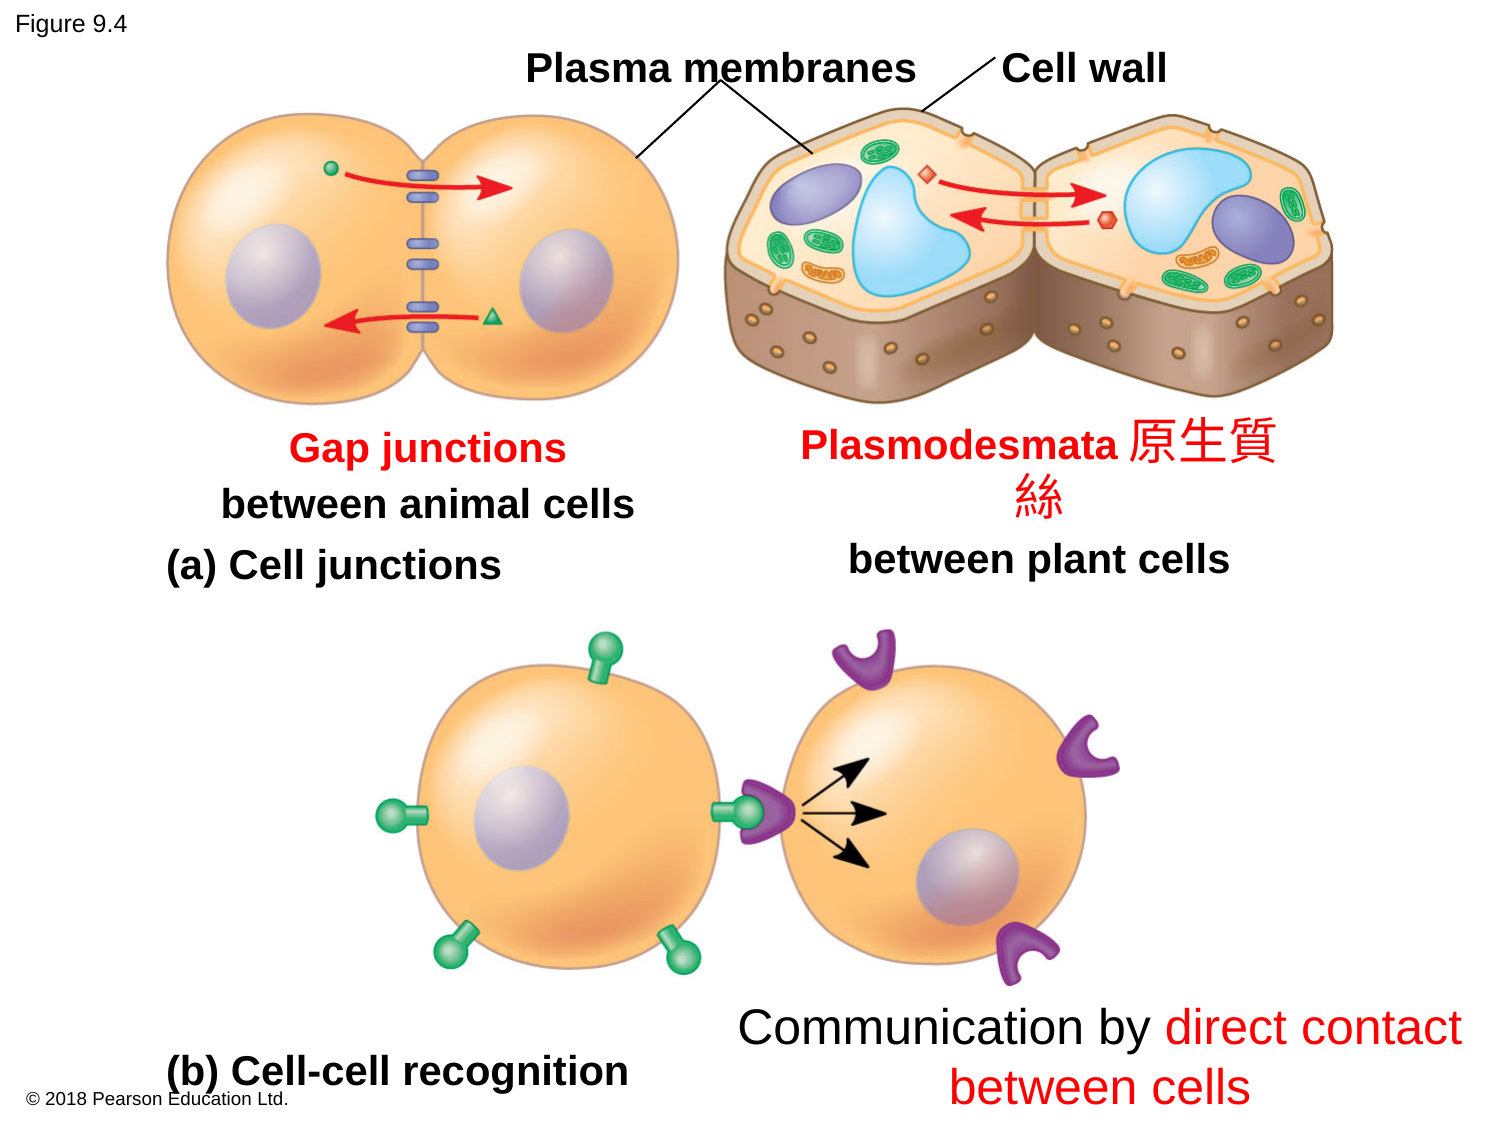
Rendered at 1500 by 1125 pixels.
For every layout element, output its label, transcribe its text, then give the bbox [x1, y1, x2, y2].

title Figure 9.4 [0, 0, 593, 57]
text_box Communication by direct contact between cells [712, 987, 1488, 1124]
picture [159, 34, 1341, 1091]
